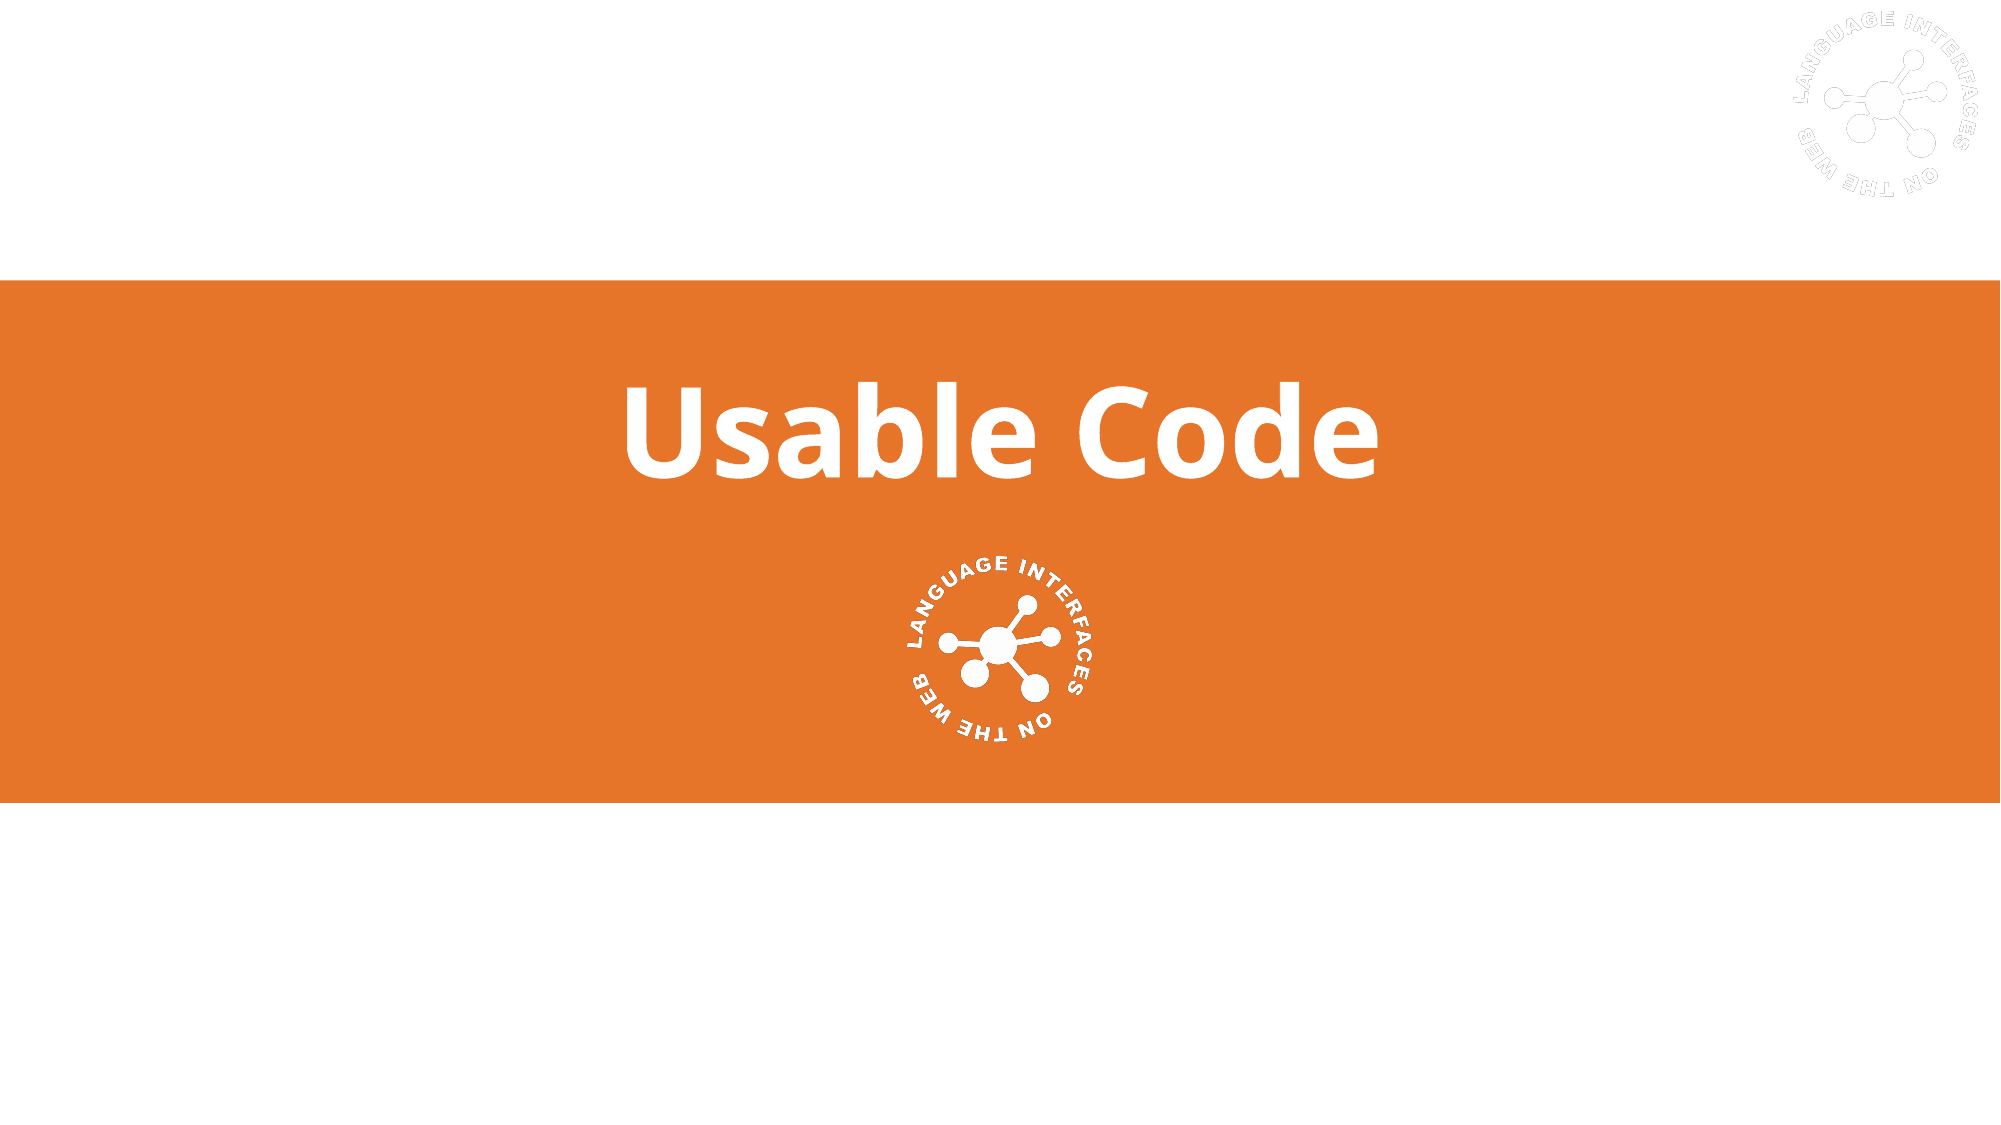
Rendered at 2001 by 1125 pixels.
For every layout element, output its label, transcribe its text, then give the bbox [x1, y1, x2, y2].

picture [907, 556, 1092, 742]
title Usable Code [0, 280, 2000, 803]
picture [1793, 11, 1978, 197]
